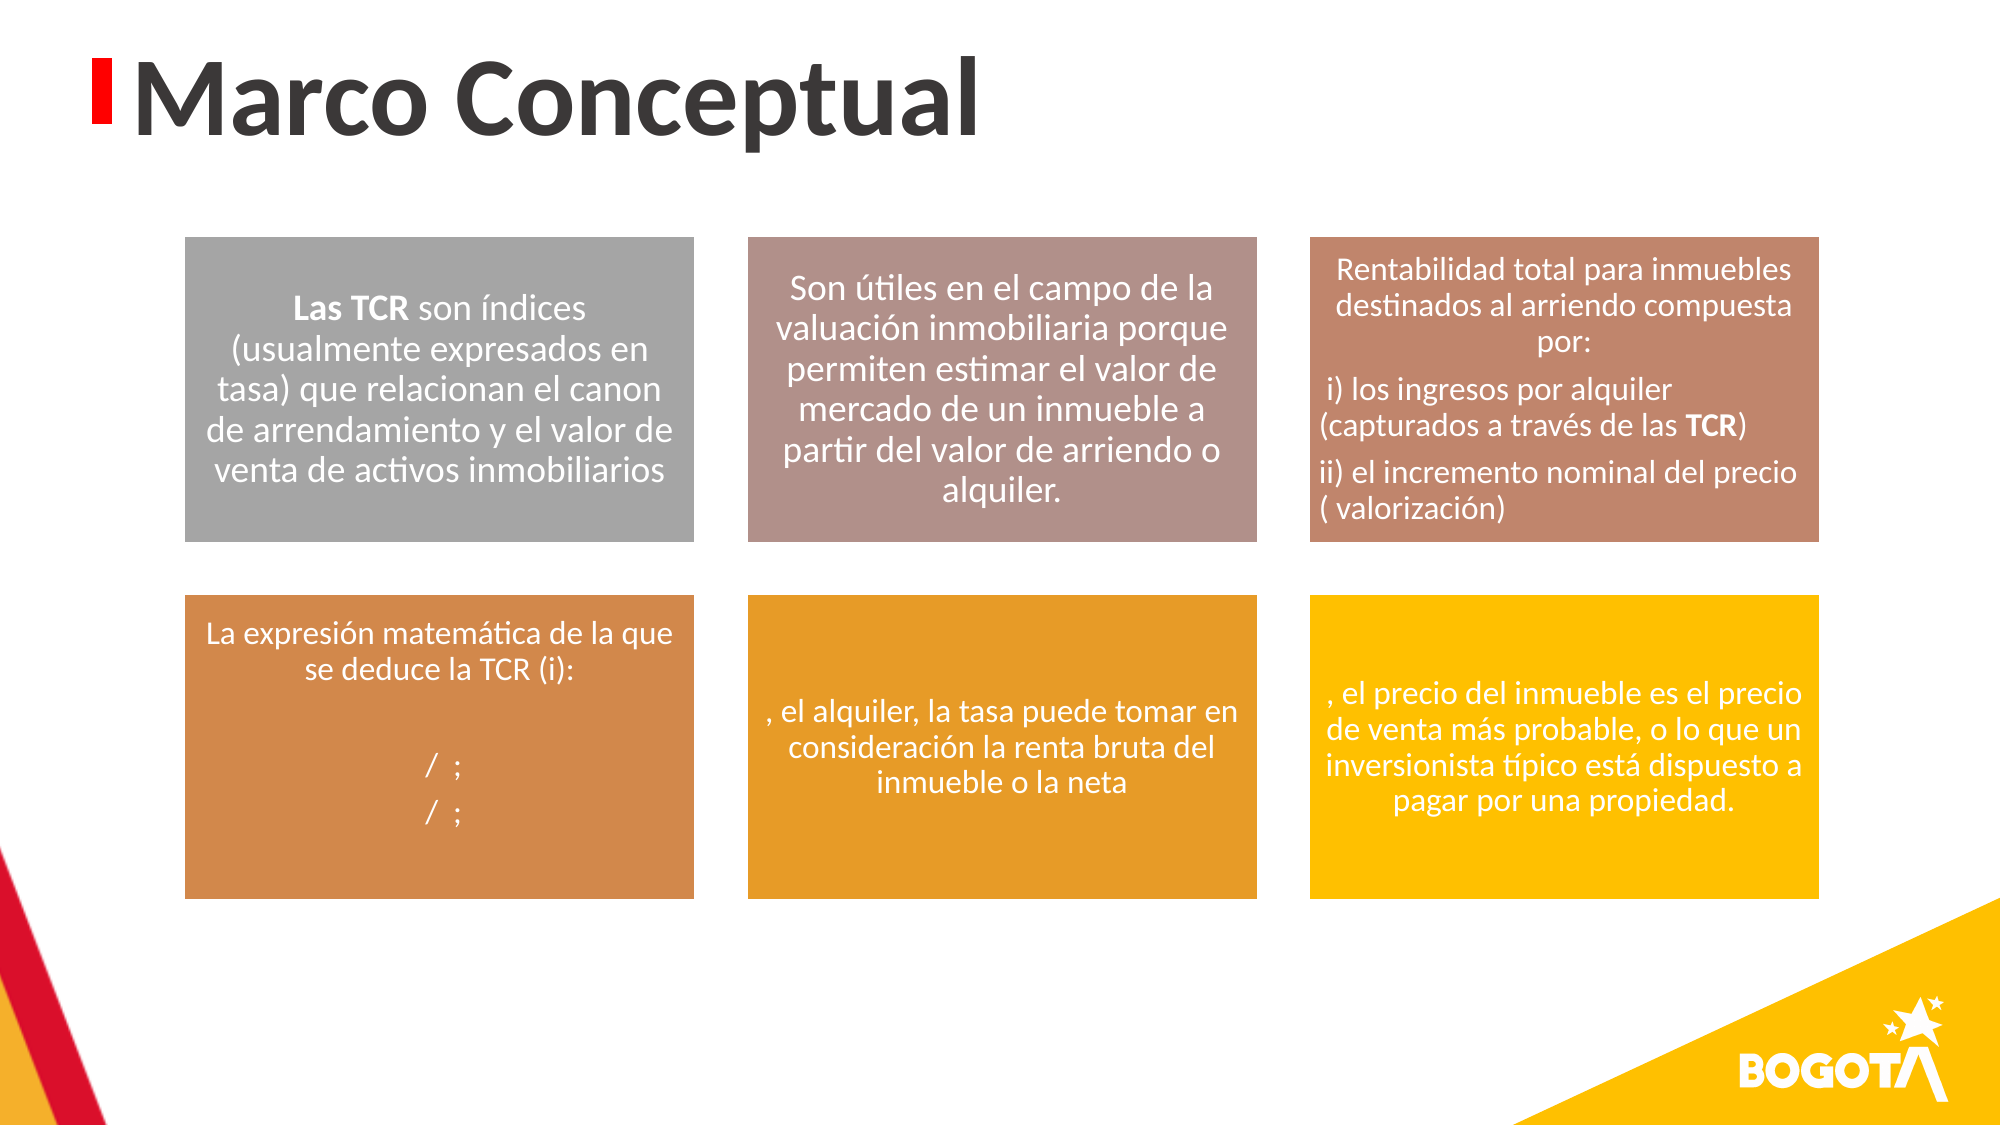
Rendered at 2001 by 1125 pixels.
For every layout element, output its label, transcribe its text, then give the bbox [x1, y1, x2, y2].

text_box Marco Conceptual [116, 15, 998, 165]
picture [1703, 973, 1985, 1125]
text_box [91, 57, 113, 125]
picture [0, 840, 120, 1125]
